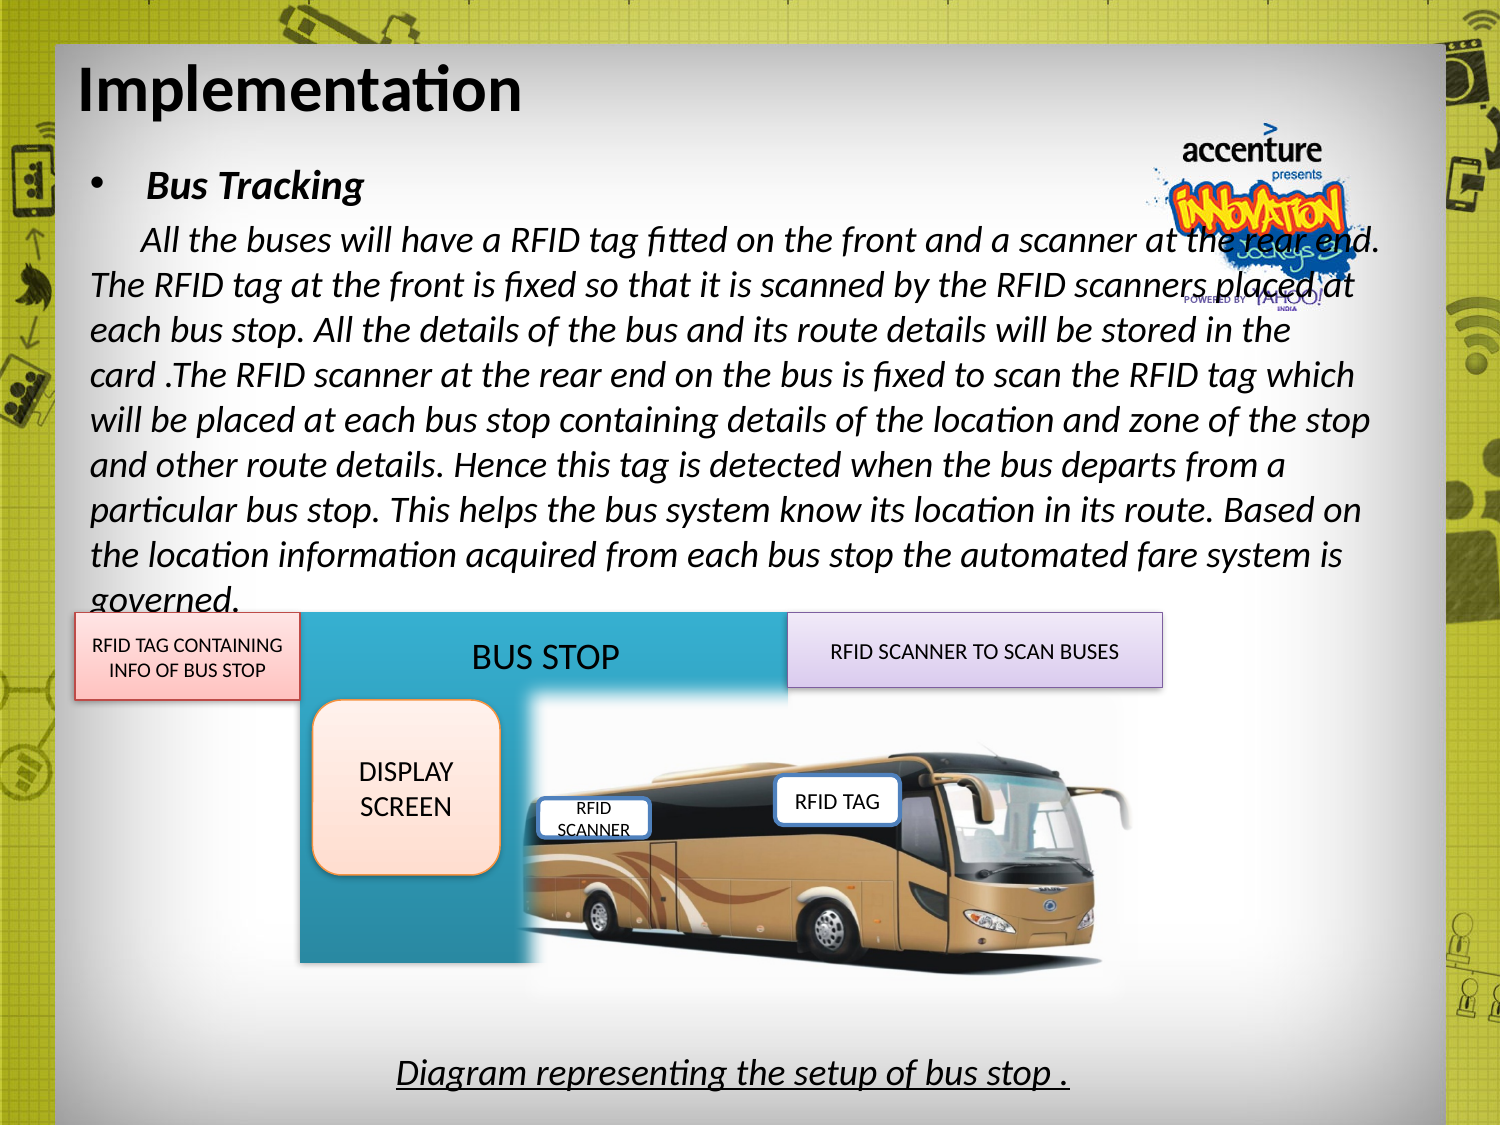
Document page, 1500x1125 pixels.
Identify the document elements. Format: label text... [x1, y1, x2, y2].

text_box [300, 612, 784, 963]
title Implementation [62, 37, 1038, 147]
text_box [74, 324, 1425, 1113]
text_box DISPLAY SCREEN [311, 699, 501, 876]
list Bus Tracking All the buses will have a RFID tag fitted on the front and a scanner at the rear end. The RFID tag at the front is fixed so that it is scanned by the RFID scanners placed at each bus stop. All the details of the bus and its route details will be stored in the card .The RFID scanner at the rear end on the bus is fixed to scan the RFID tag which will be placed at each bus stop containing details of the location and zone of the stop and other route details. Hence this tag is detected when the bus departs from a particular bus stop. This helps the bus system know its location in its route. Based on the location information acquired from each bus stop the automated fare system is governed. Diagram representing the setup of bus stop . [75, 149, 1425, 324]
text_box RFID SCANNER TO SCAN BUSES [787, 612, 1163, 688]
text_box BUS STOP [312, 624, 775, 685]
text_box RFID TAG CONTAINING INFO OF BUS STOP [74, 612, 301, 701]
picture [0, 0, 1500, 1125]
